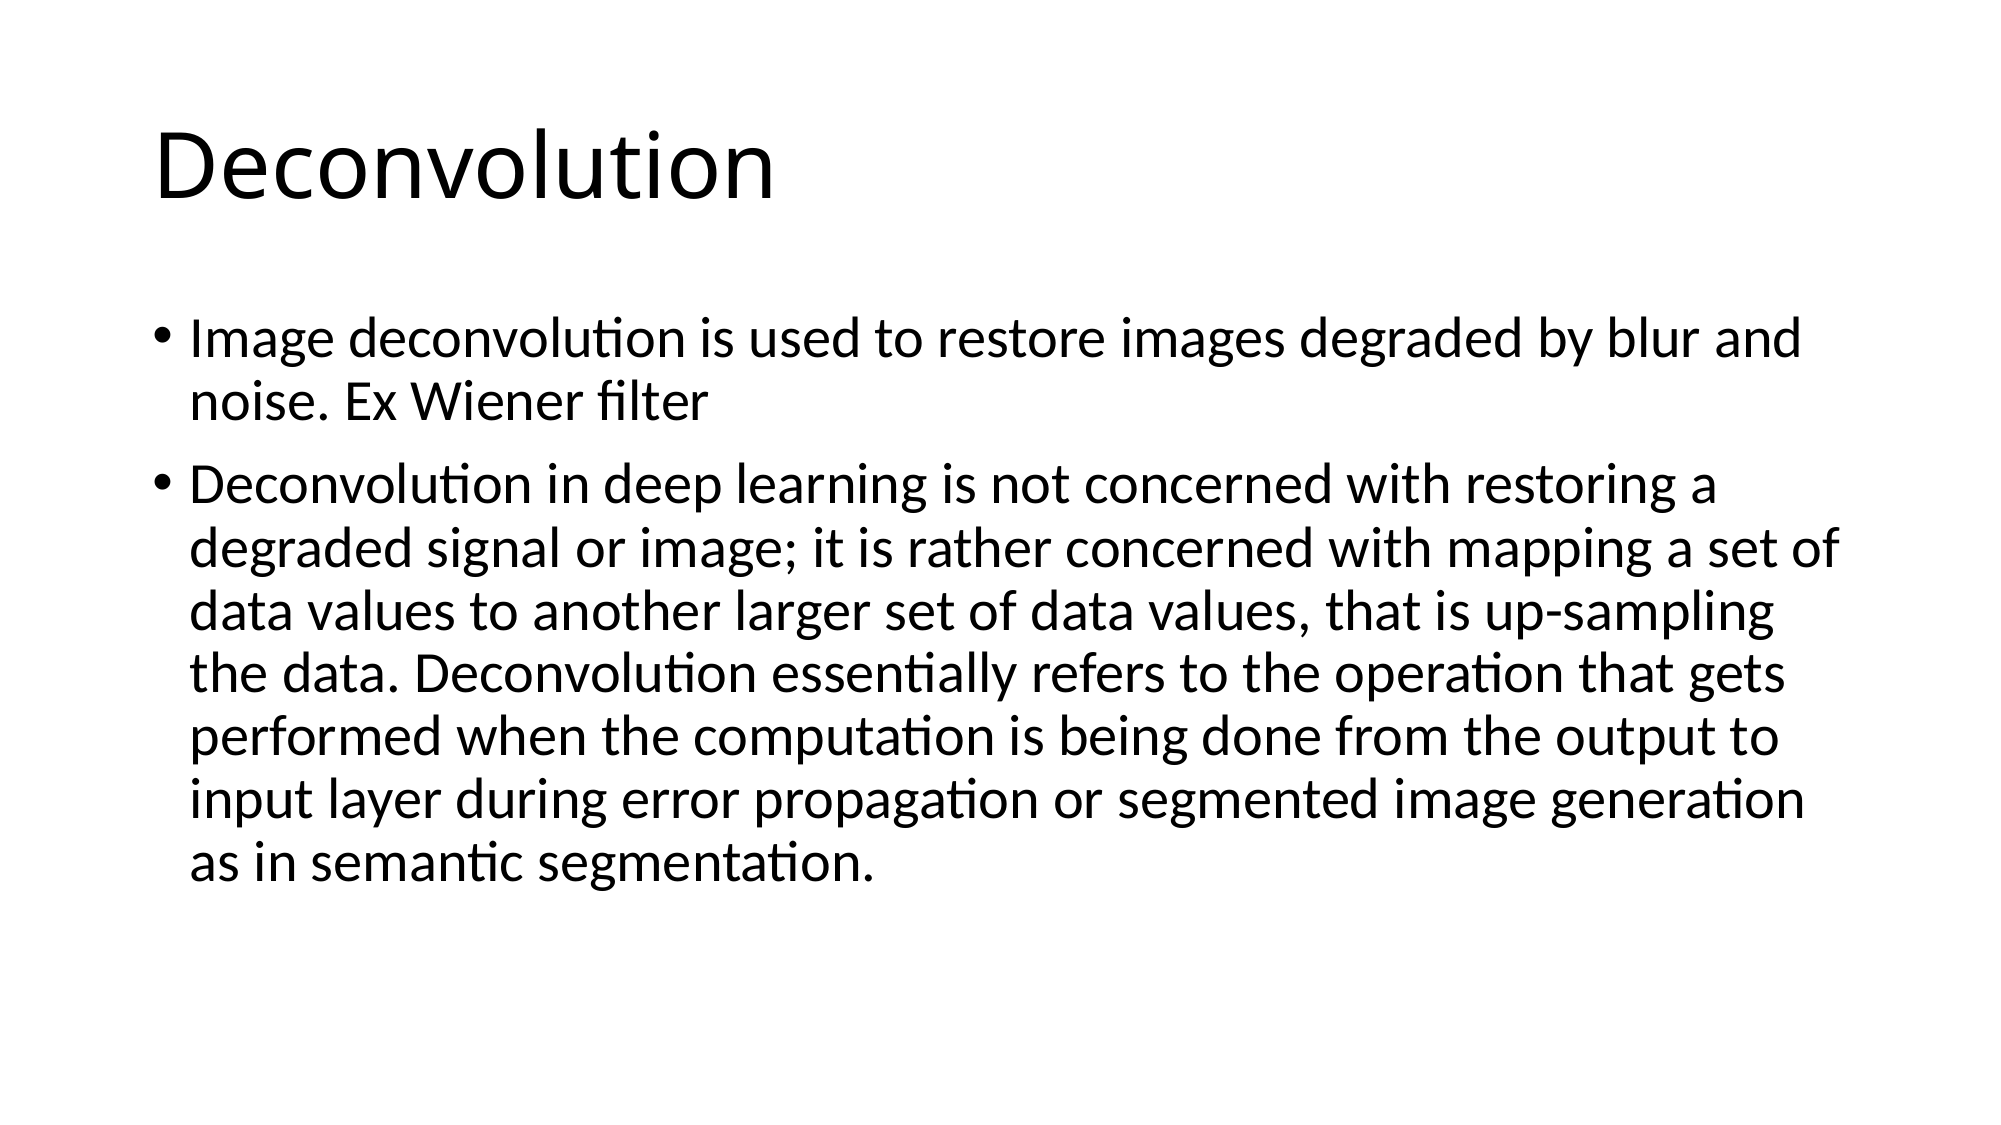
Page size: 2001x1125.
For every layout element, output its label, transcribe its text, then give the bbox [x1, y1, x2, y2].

title Deconvolution [137, 59, 1863, 278]
list Image deconvolution is used to restore images degraded by blur and noise. Ex Wiener filter Deconvolution in deep learning is not concerned with restoring a degraded signal or image; it is rather concerned with mapping a set of data values to another larger set of data values, that is up-sampling the data. Deconvolution essentially refers to the operation that gets performed when the computation is being done from the output to input layer during error propagation or segmented image generation as in semantic segmentation. [137, 299, 1863, 1014]
